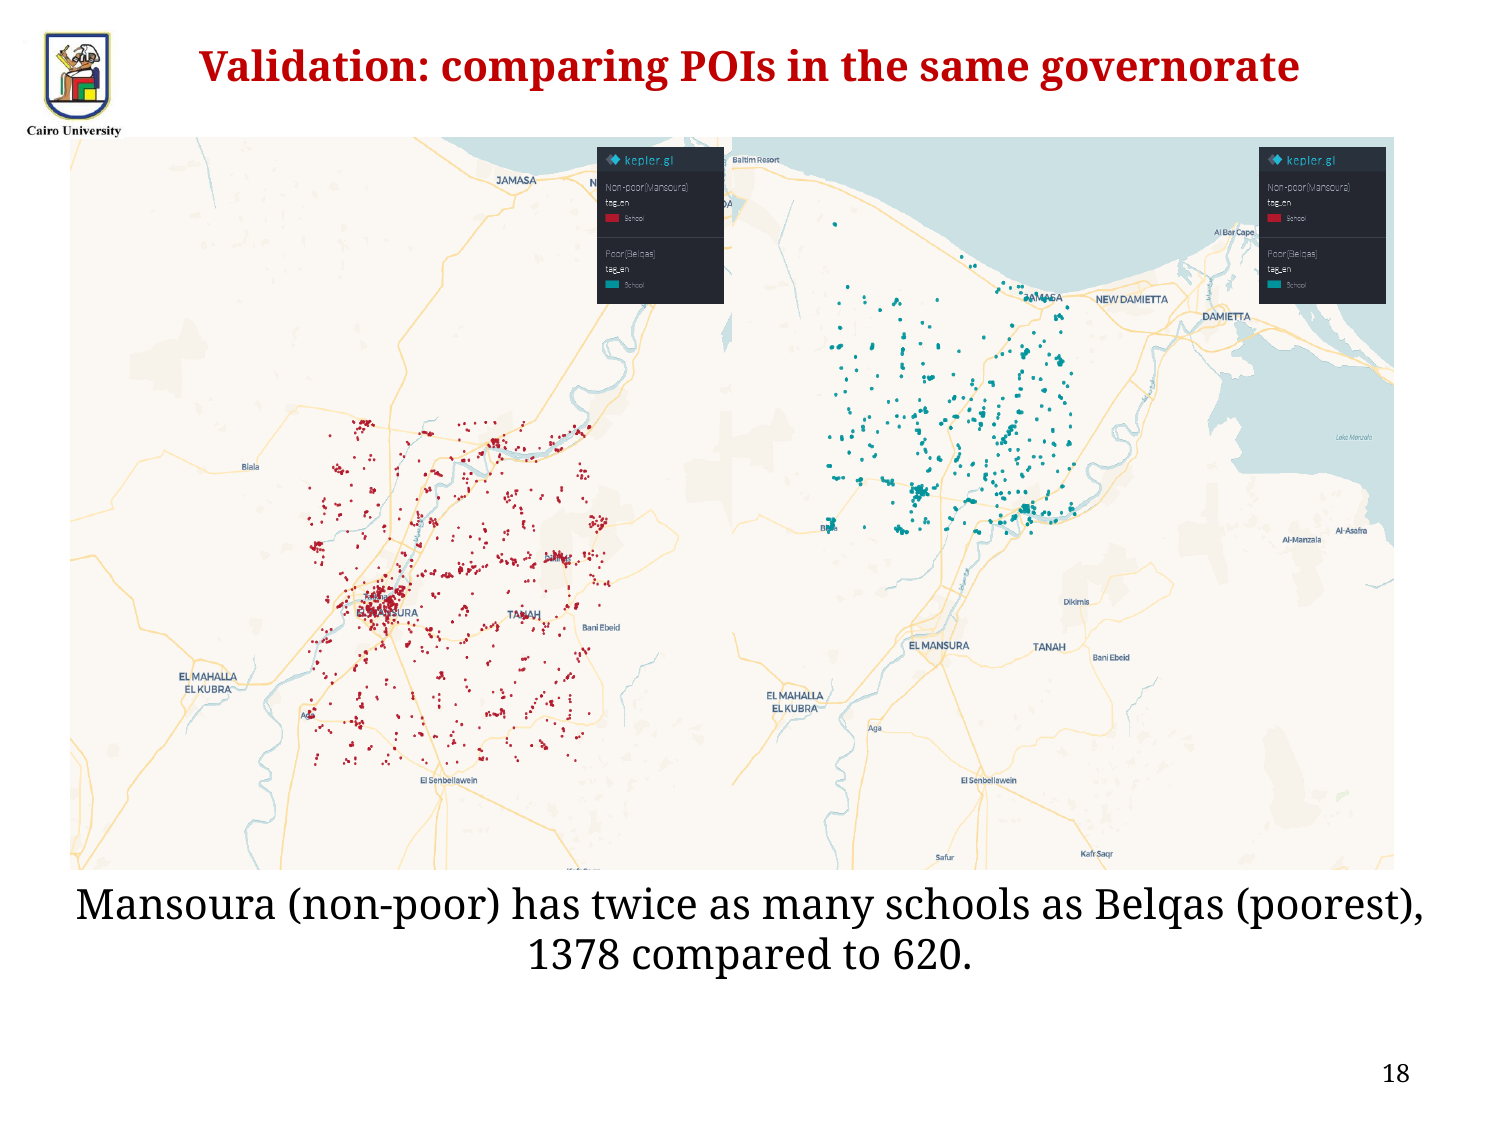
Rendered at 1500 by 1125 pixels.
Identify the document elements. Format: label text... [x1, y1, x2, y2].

list Validation: comparing POIs in the same governorate Mansoura (non-poor) has twice as many schools as Belqas (poorest), 1378 compared to 620. [58, 32, 1442, 1013]
slide_number 18 [1074, 1023, 1426, 1100]
picture [23, 30, 1394, 870]
